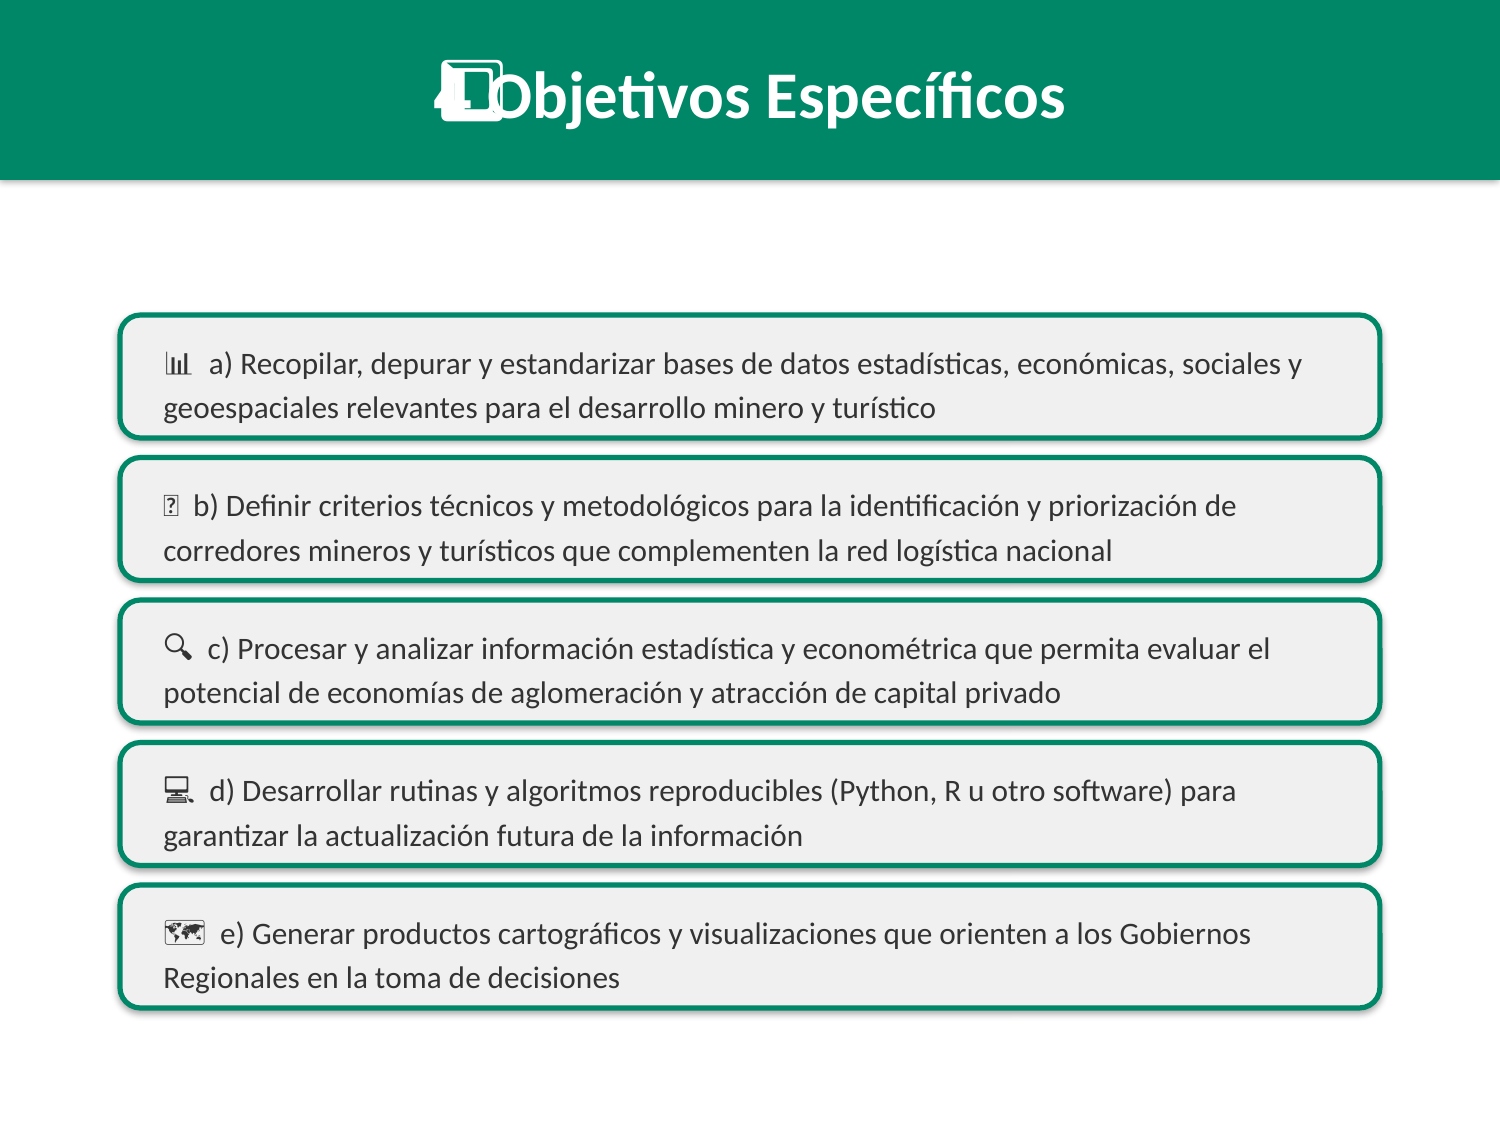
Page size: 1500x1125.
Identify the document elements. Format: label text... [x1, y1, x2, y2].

text_box 4️⃣ Objetivos Específicos [418, 44, 1082, 140]
text_box 📐 b) Definir criterios técnicos y metodológicos para la identificación y priorización de corredores mineros y turísticos que complementen la red logística nacional [119, 456, 1381, 582]
text_box 💻 d) Desarrollar rutinas y algoritmos reproducibles (Python, R u otro software) para garantizar la actualización futura de la información [119, 741, 1381, 867]
text_box 🔍 c) Procesar y analizar información estadística y econométrica que permita evaluar el potencial de economías de aglomeración y atracción de capital privado [119, 599, 1381, 724]
text_box 🗺️ e) Generar productos cartográficos y visualizaciones que orienten a los Gobiernos Regionales en la toma de decisiones [119, 884, 1381, 1009]
text_box [0, 0, 1500, 181]
text_box 📊 a) Recopilar, depurar y estandarizar bases de datos estadísticas, económicas, sociales y geoespaciales relevantes para el desarrollo minero y turístico [119, 314, 1381, 439]
